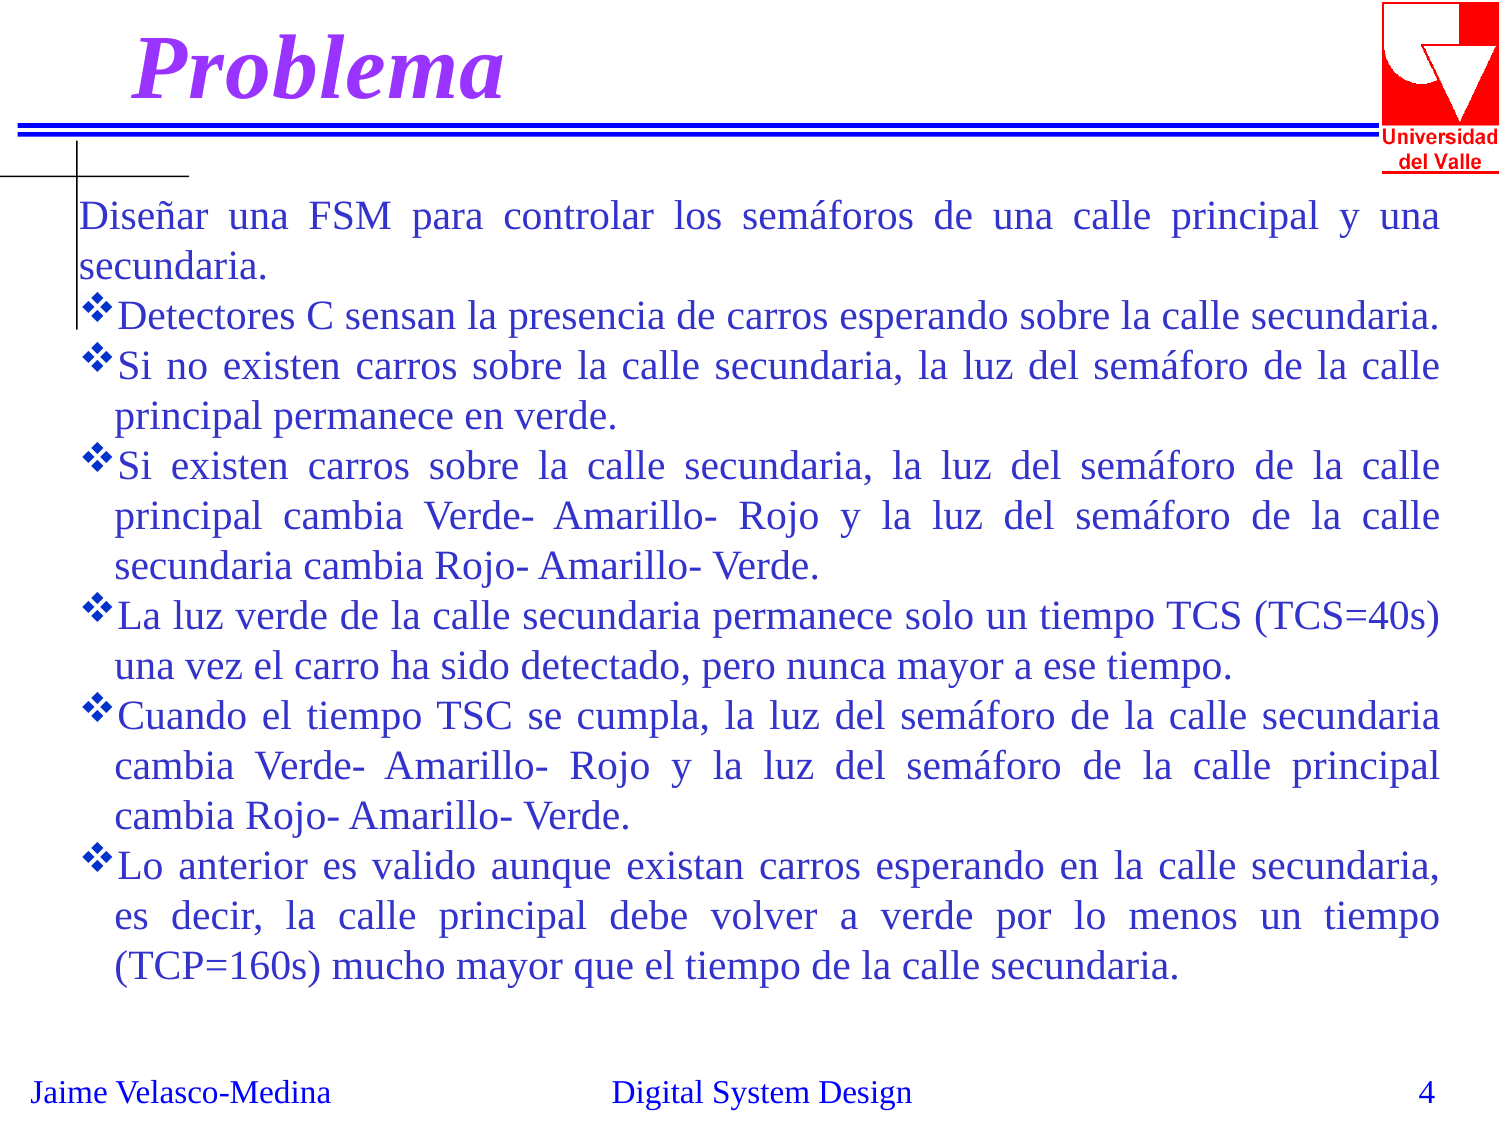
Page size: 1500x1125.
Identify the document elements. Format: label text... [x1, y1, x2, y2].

text_box Diseñar una FSM para controlar los semáforos de una calle principal y una secundaria. Detectores C sensan la presencia de carros esperando sobre la calle secundaria. Si no existen carros sobre la calle secundaria, la luz del semáforo de la calle principal permanece en verde. Si existen carros sobre la calle secundaria, la luz del semáforo de la calle principal cambia Verde- Amarillo- Rojo y la luz del semáforo de la calle secundaria cambia Rojo- Amarillo- Verde. La luz verde de la calle secundaria permanece solo un tiempo TCS (TCS=40s) una vez el carro ha sido detectado, pero nunca mayor a ese tiempo. Cuando el tiempo TSC se cumpla, la luz del semáforo de la calle secundaria cambia Verde- Amarillo- Rojo y la luz del semáforo de la calle principal cambia Rojo- Amarillo- Verde. Lo anterior es valido aunque existan carros esperando en la calle secundaria, es decir, la calle principal debe volver a verde por lo menos un tiempo (TCP=160s) mucho mayor que el tiempo de la calle secundaria. [64, 179, 1457, 1125]
picture [1379, 0, 1500, 175]
text_box Problema [116, 0, 522, 125]
